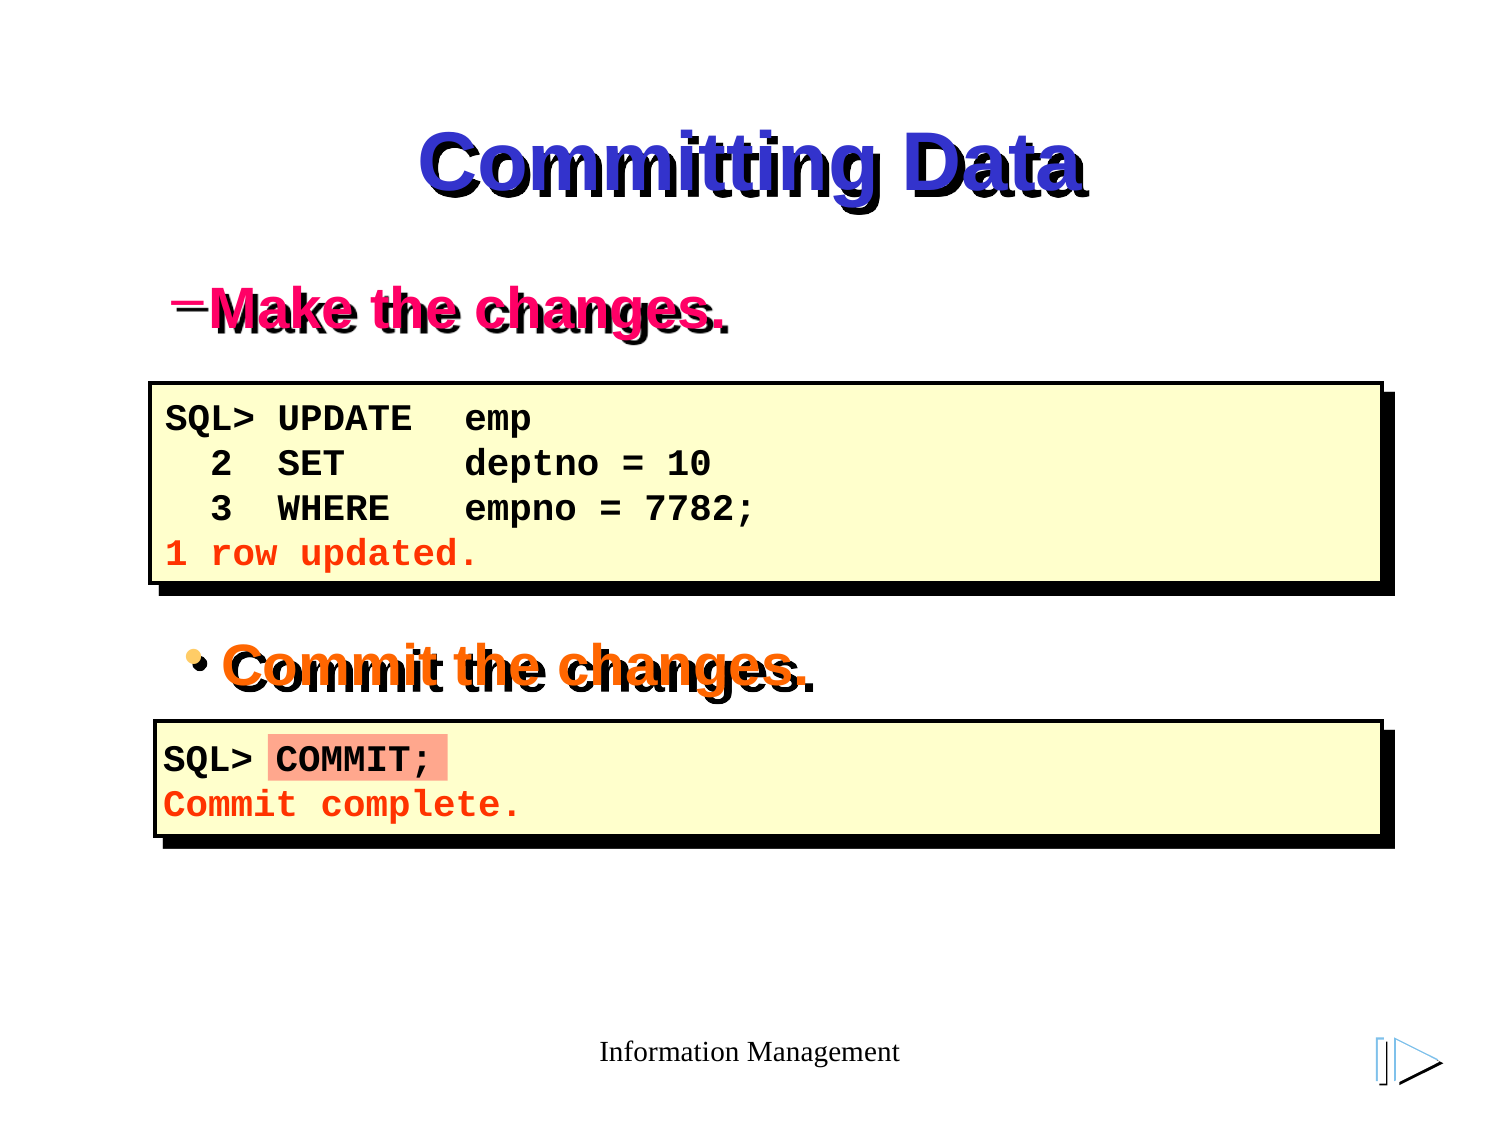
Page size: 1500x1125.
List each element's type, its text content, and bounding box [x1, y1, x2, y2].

list Make the changes. [137, 262, 1413, 916]
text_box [1375, 1037, 1444, 1086]
footer Information Management [512, 1024, 988, 1101]
text_box Commit the changes. [149, 624, 1362, 707]
title Committing Data [112, 99, 1388, 288]
text_box SQL> COMMIT; Commit complete. [147, 729, 1385, 830]
